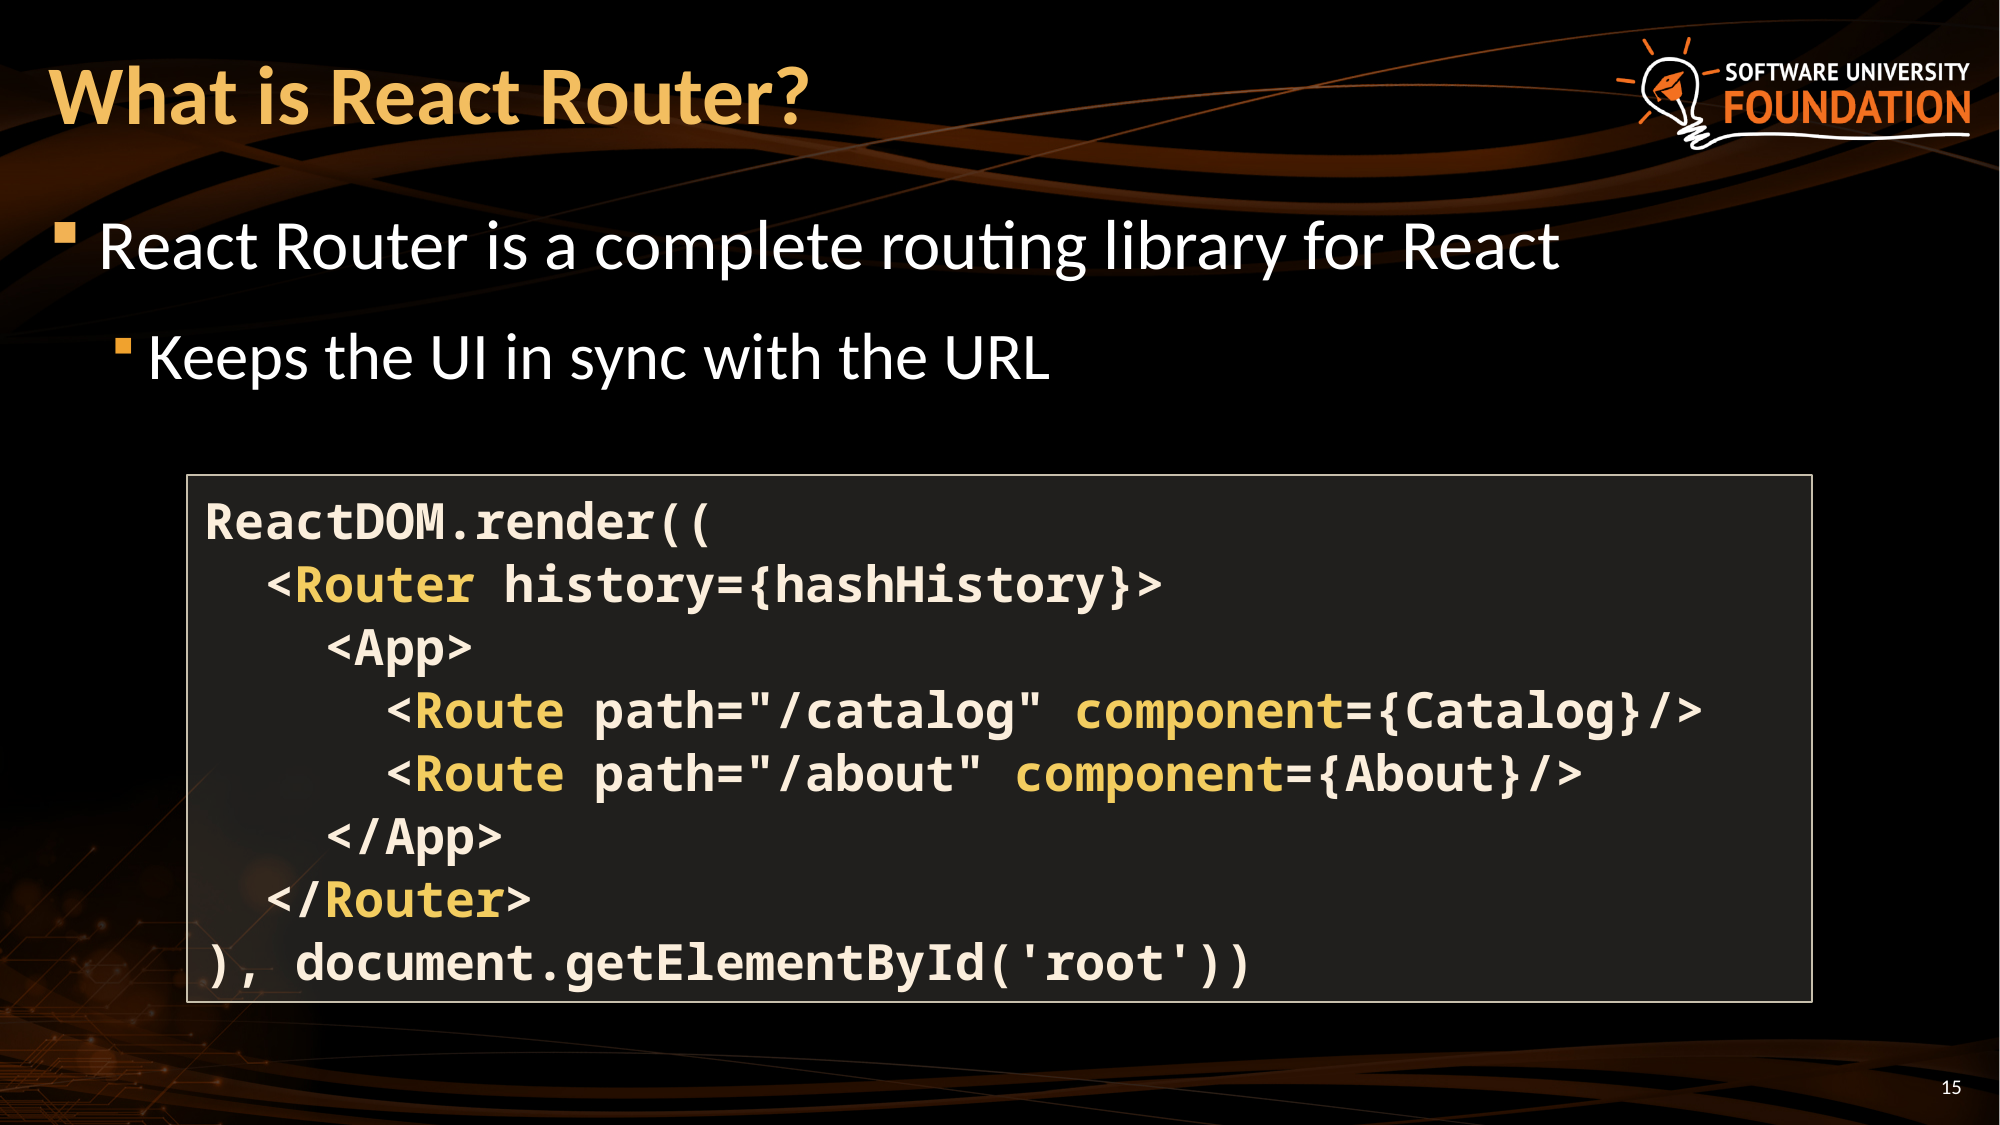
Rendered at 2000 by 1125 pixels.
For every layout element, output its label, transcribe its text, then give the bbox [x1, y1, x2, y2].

picture [0, 0, 2000, 1125]
list React Router is a complete routing library for React Keeps the UI in sync with the URL [31, 188, 1968, 1103]
text_box ReactDOM.render(( <Router history={hashHistory}> <App> <Route path="/catalog" component={Catalog}/> <Route path="/about" component={About}/> </App> </Router> ), document.getElementById('root')) [187, 474, 1813, 1003]
title What is React Router? [30, 6, 1602, 189]
